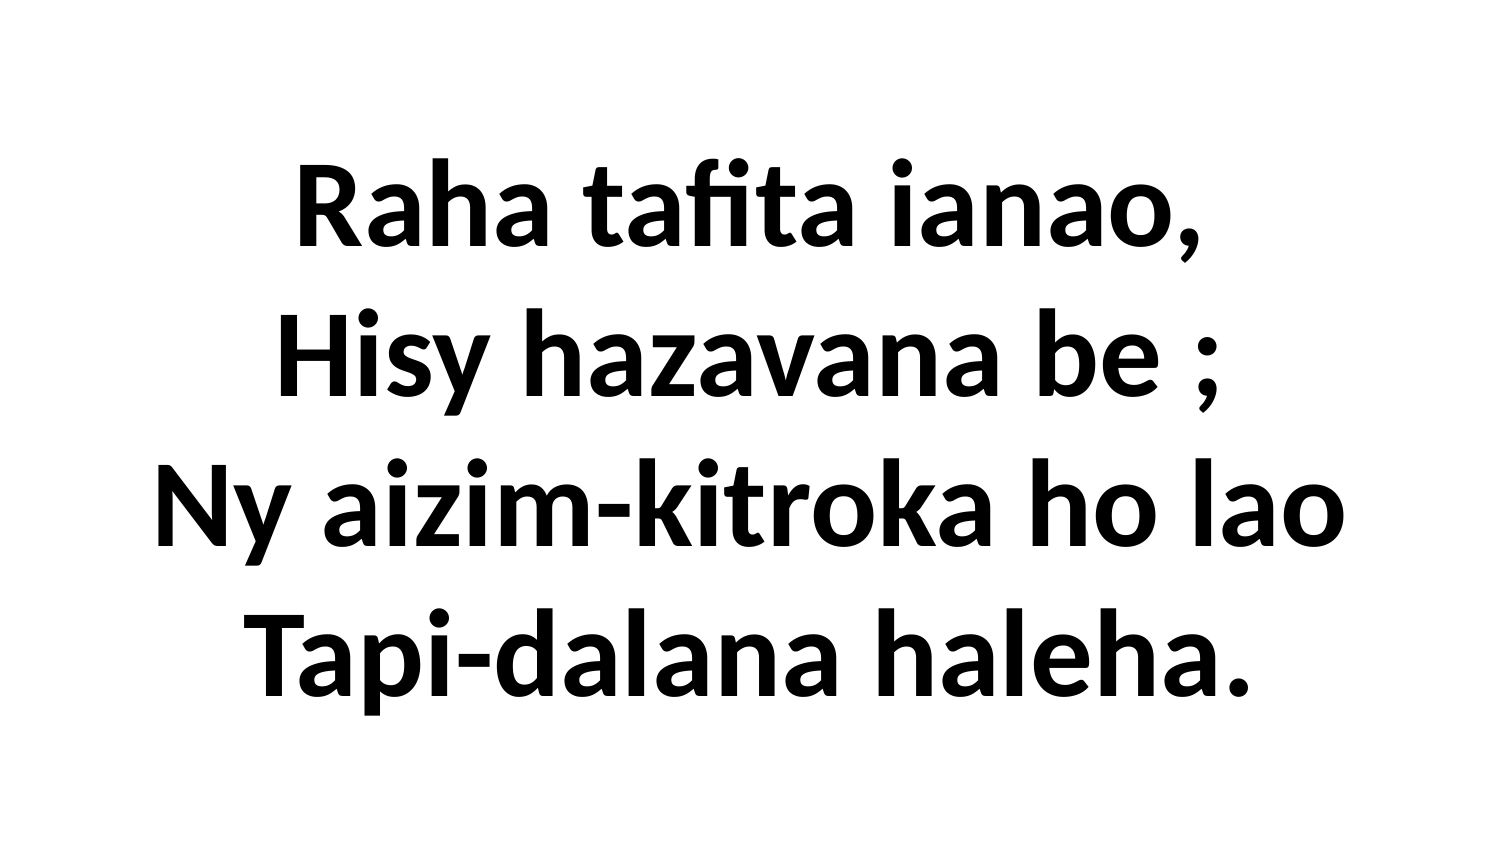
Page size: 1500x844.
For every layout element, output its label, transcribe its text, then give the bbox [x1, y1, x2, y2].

title Raha tafita ianao, Hisy hazavana be ; Ny aizim-kitroka ho lao Tapi-dalana haleha. [0, 58, 1500, 786]
